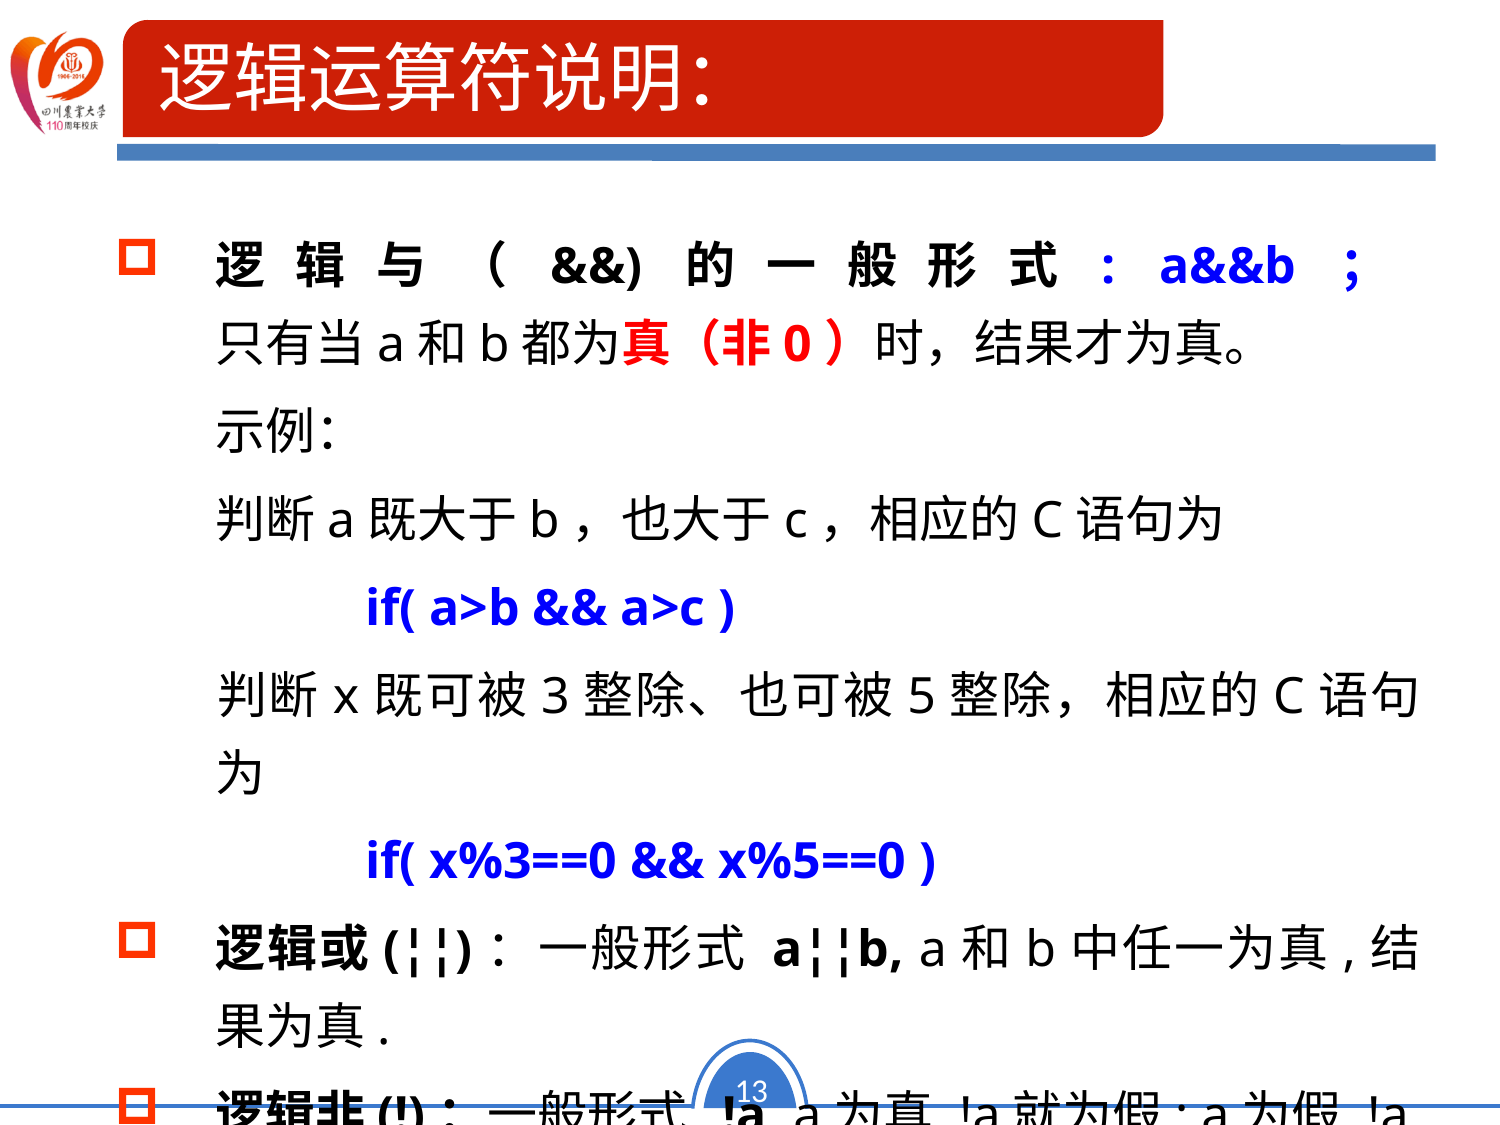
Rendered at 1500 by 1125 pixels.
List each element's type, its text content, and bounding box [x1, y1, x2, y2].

text_box 逻辑运算符说明： [158, 30, 1211, 121]
text_box 逻辑与（&&)的一般形式: a&&b； 只有当a和b都为真（非0）时，结果才为真。 示例： 判断a既大于b，也大于c，相应的C语句为 if( a>b && a>c ) 判断x既可被3整除、也可被5整除，相应的C语句为 if( x%3==0 && x%5==0 ) 逻辑或(¦¦)：一般形式 a¦¦b, a和b中任一为真,结果为真. 逻辑非(!)：一般形式 !a, a为真,!a就为假; a为假,!a为真. [100, 208, 1436, 1000]
text_box [120, 17, 1166, 140]
picture [0, 31, 115, 138]
